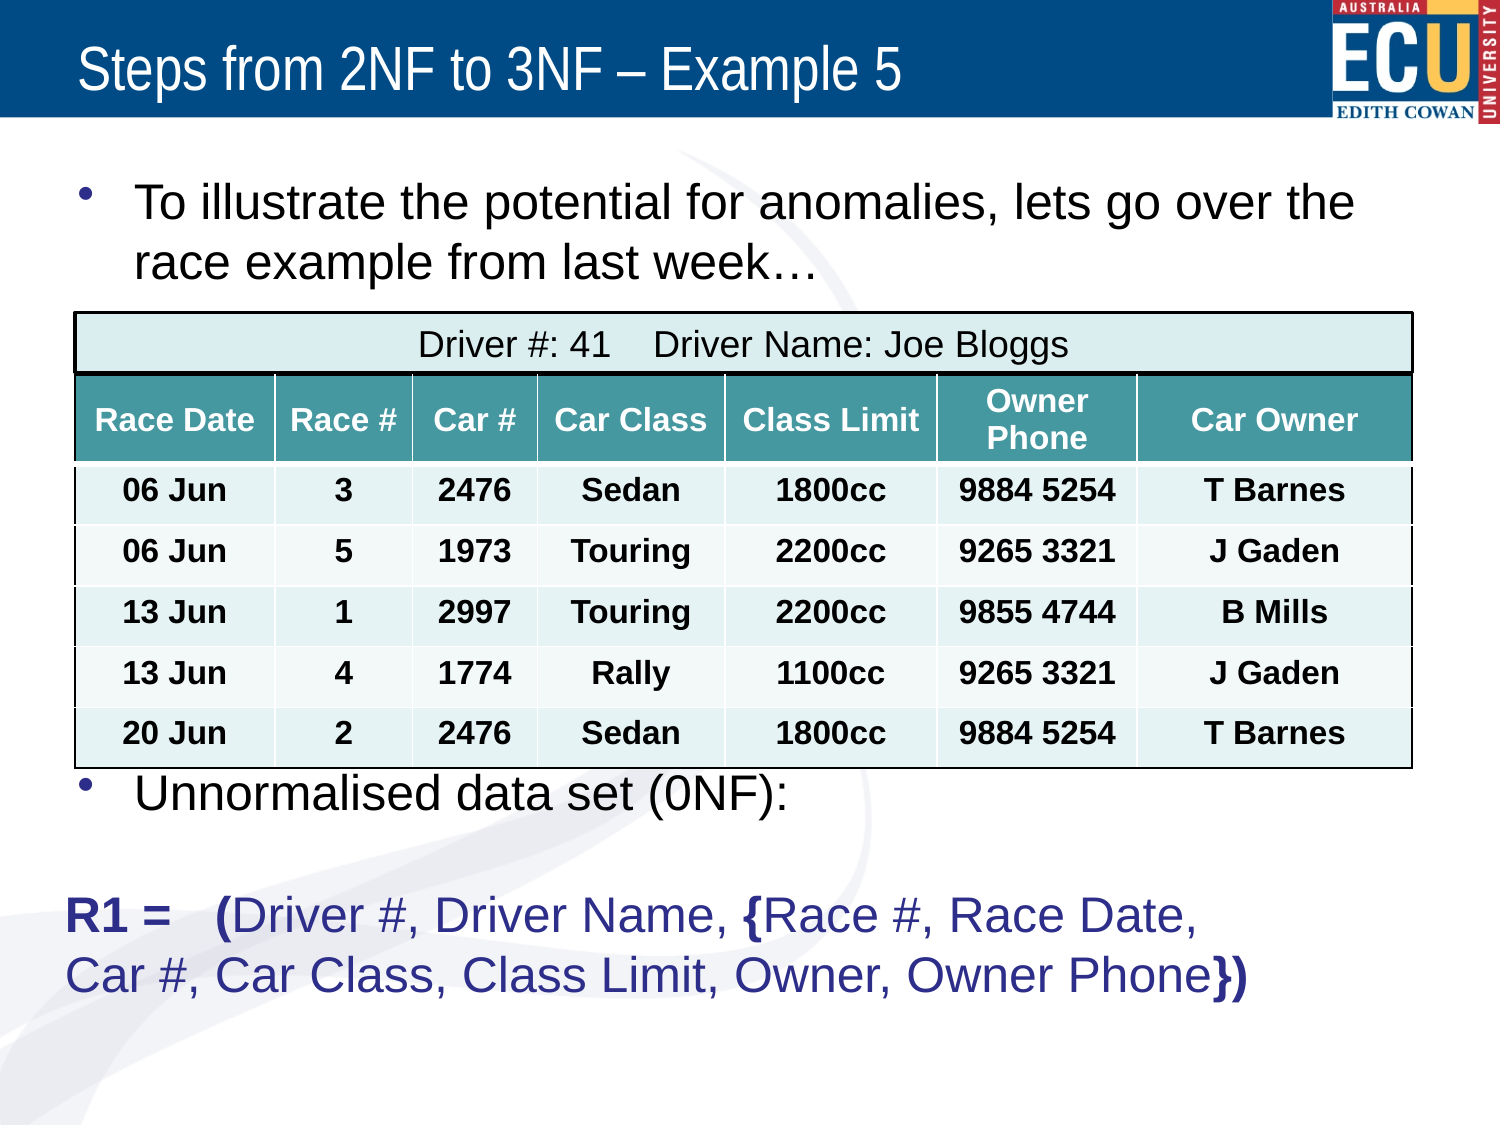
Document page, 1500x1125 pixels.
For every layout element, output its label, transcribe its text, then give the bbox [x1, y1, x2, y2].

table_cell J Gaden [1138, 526, 1411, 585]
table_cell 1100cc [726, 647, 936, 707]
table_cell 9265 3321 [938, 526, 1136, 585]
picture [0, 127, 925, 1125]
table_cell 06 Jun [76, 526, 274, 585]
table_header Owner Phone [938, 376, 1136, 461]
table_cell 2476 [413, 708, 537, 767]
text_box Driver #: 41 Driver Name: Joe Bloggs [74, 312, 1413, 373]
table_cell 2 [276, 708, 412, 767]
table_cell 1800cc [726, 467, 936, 524]
table_cell Rally [538, 647, 724, 707]
table_cell 13 Jun [76, 587, 274, 646]
table_cell 2200cc [726, 526, 936, 585]
table_cell T Barnes [1138, 708, 1411, 767]
table_cell 2476 [413, 467, 537, 524]
table_cell T Barnes [1138, 467, 1411, 524]
table_header Race Date [76, 376, 274, 461]
title Steps from 2NF to 3NF – Example 5 [62, 0, 1326, 131]
table_header Car Class [538, 376, 724, 461]
table_cell 1800cc [726, 708, 936, 767]
table_cell 1973 [413, 526, 537, 585]
table_cell 9884 5254 [938, 708, 1136, 767]
table_cell 20 Jun [76, 708, 274, 767]
text_box R1 = (Driver #, Driver Name, {Race #, Race Date, Car #, Car Class, Class Limit, Owner, Owner Phone}) [49, 874, 1463, 1010]
table_cell 9884 5254 [938, 467, 1136, 524]
table_cell 13 Jun [76, 647, 274, 707]
table_cell 06 Jun [76, 467, 274, 524]
table_cell 1 [276, 587, 412, 646]
table_cell Sedan [538, 467, 724, 524]
table_header Car # [413, 376, 537, 461]
table_cell 3 [276, 467, 412, 524]
picture [1333, 0, 1500, 124]
table_cell 1774 [413, 647, 537, 707]
table_cell 4 [276, 647, 412, 707]
table_cell Touring [538, 587, 724, 646]
table_header Race # [276, 376, 412, 461]
table_header Class Limit [726, 376, 936, 461]
table_cell Touring [538, 526, 724, 585]
table_cell 2200cc [726, 587, 936, 646]
table_cell J Gaden [1138, 647, 1411, 707]
table_header Car Owner [1138, 376, 1411, 461]
table_cell B Mills [1138, 587, 1411, 646]
list To illustrate the potential for anomalies, lets go over the race example from last week… Unnormalised data set (0NF): [62, 162, 1463, 276]
table_cell 9265 3321 [938, 647, 1136, 707]
table_cell 9855 4744 [938, 587, 1136, 646]
table_cell Sedan [538, 708, 724, 767]
table_cell 2997 [413, 587, 537, 646]
table_cell 5 [276, 526, 412, 585]
